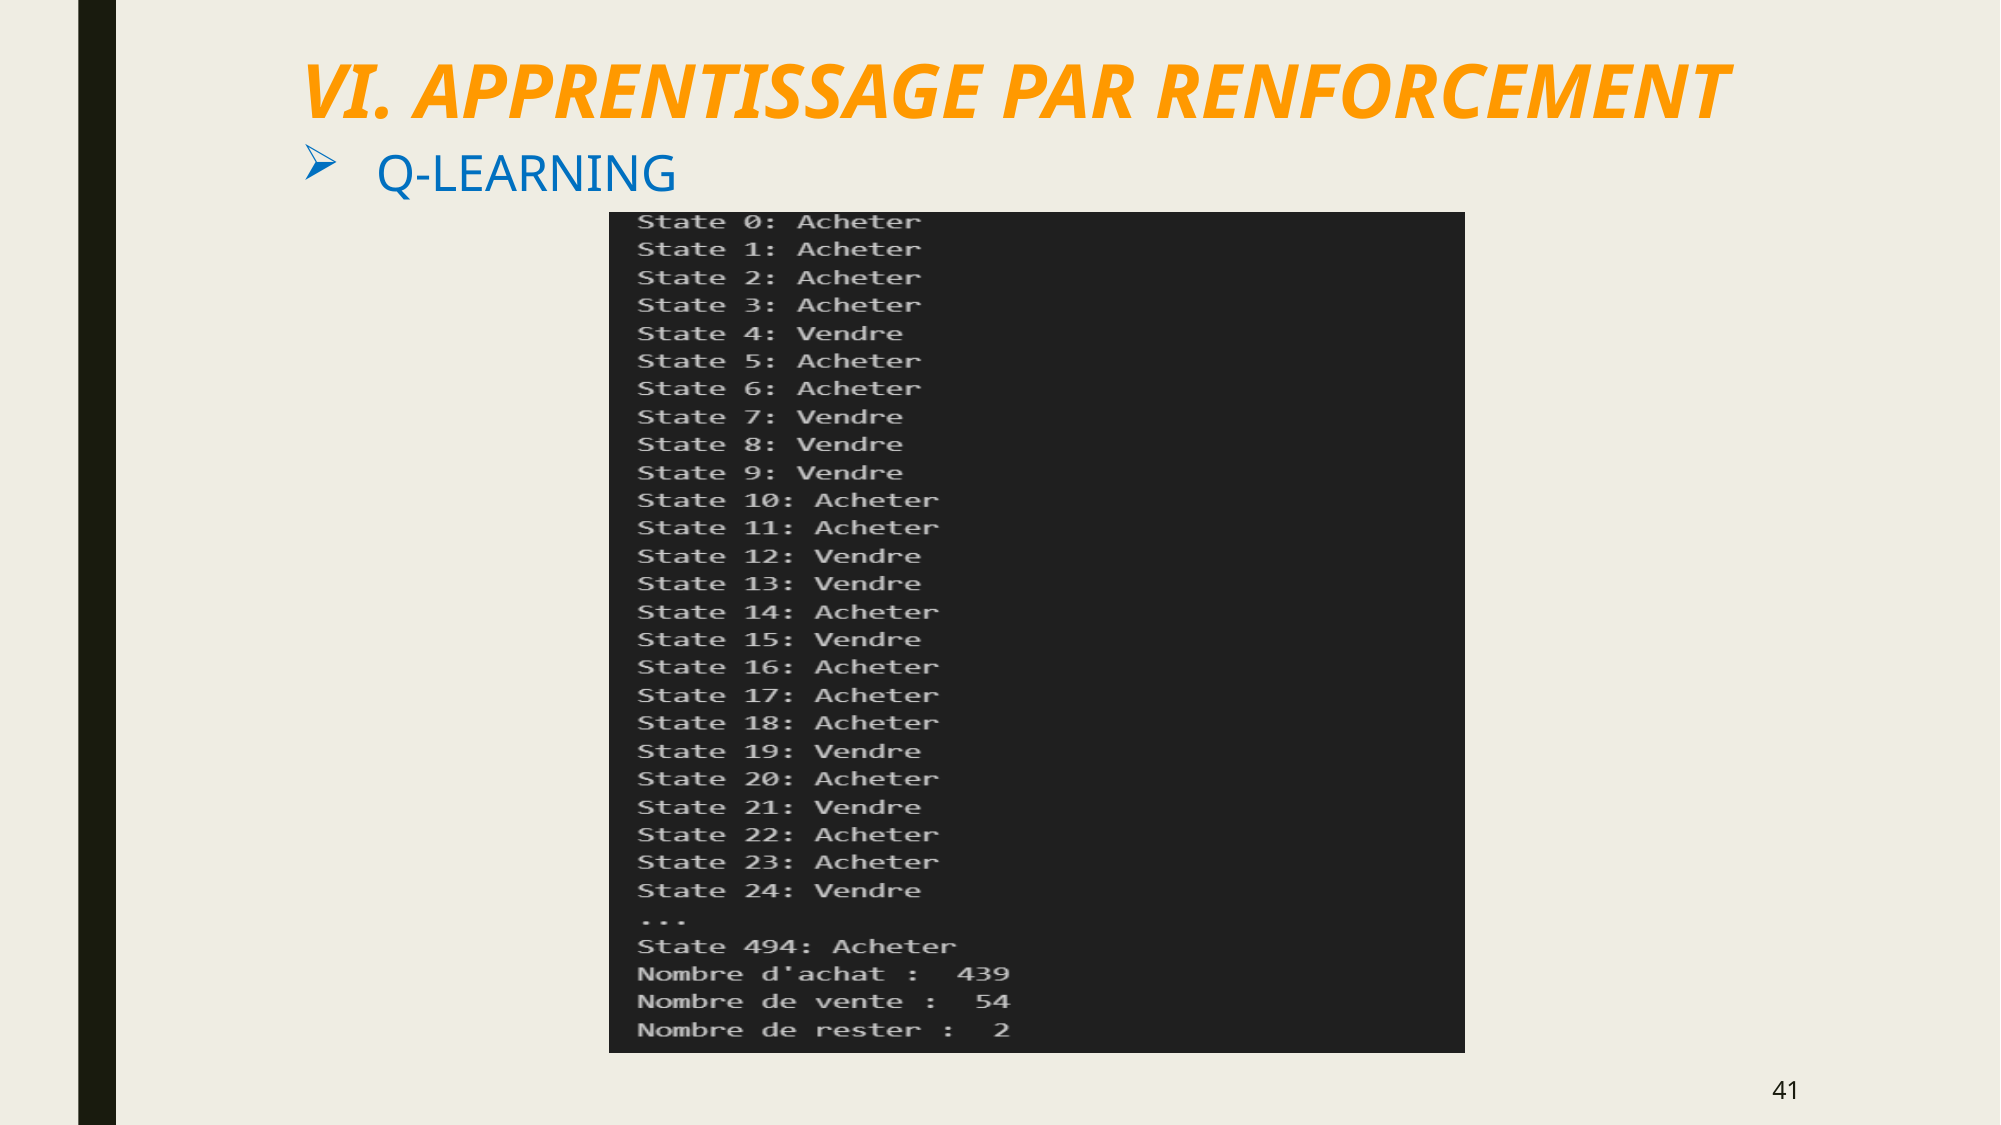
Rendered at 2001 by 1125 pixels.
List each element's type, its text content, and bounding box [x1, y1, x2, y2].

text_box VI. APPRENTISSAGE PAR RENFORCEMENT Q-Learning [286, 36, 1890, 211]
slide_number 41 [1553, 1058, 1816, 1125]
picture [608, 212, 1465, 1053]
